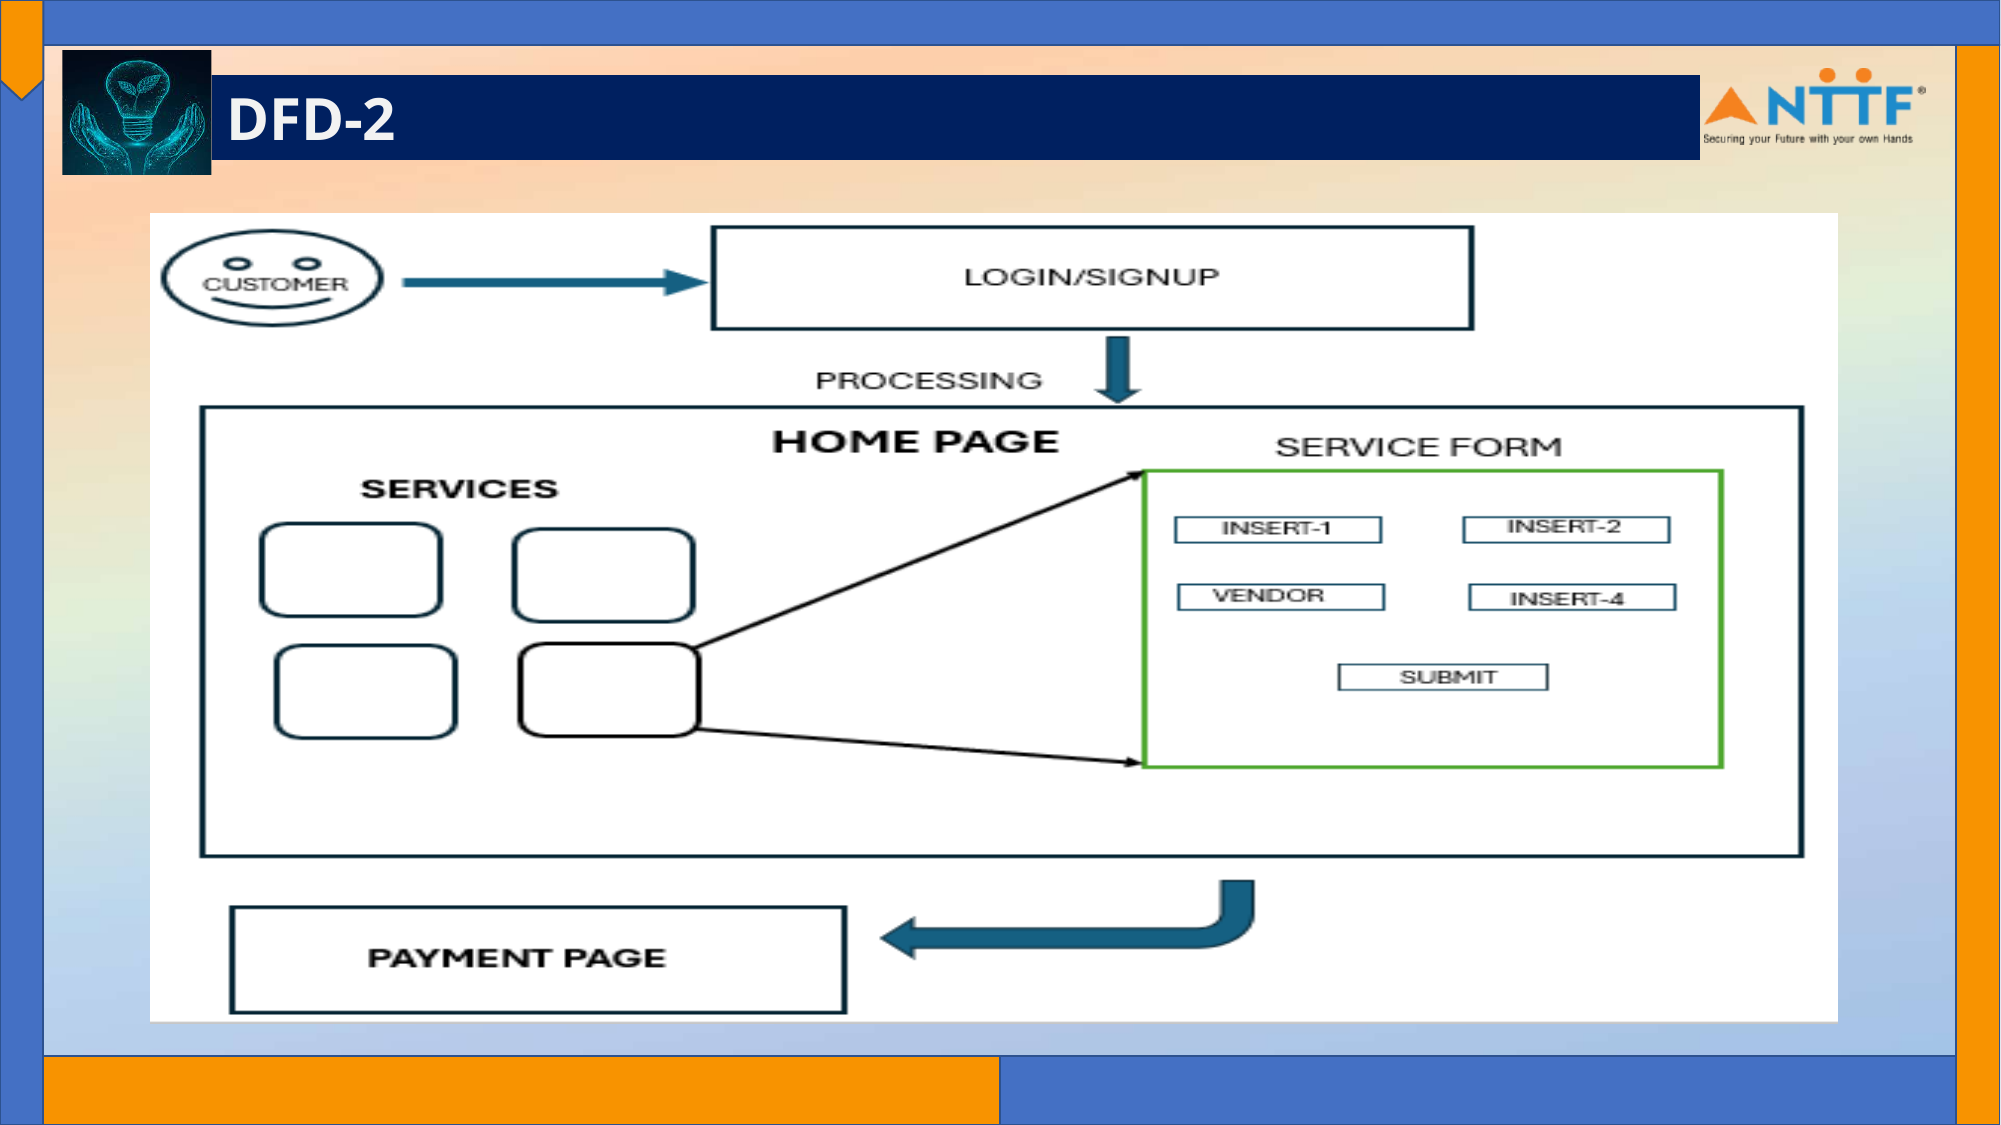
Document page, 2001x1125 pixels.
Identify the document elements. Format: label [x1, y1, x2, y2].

picture [44, 46, 1955, 1055]
text_box [62, 49, 1701, 176]
